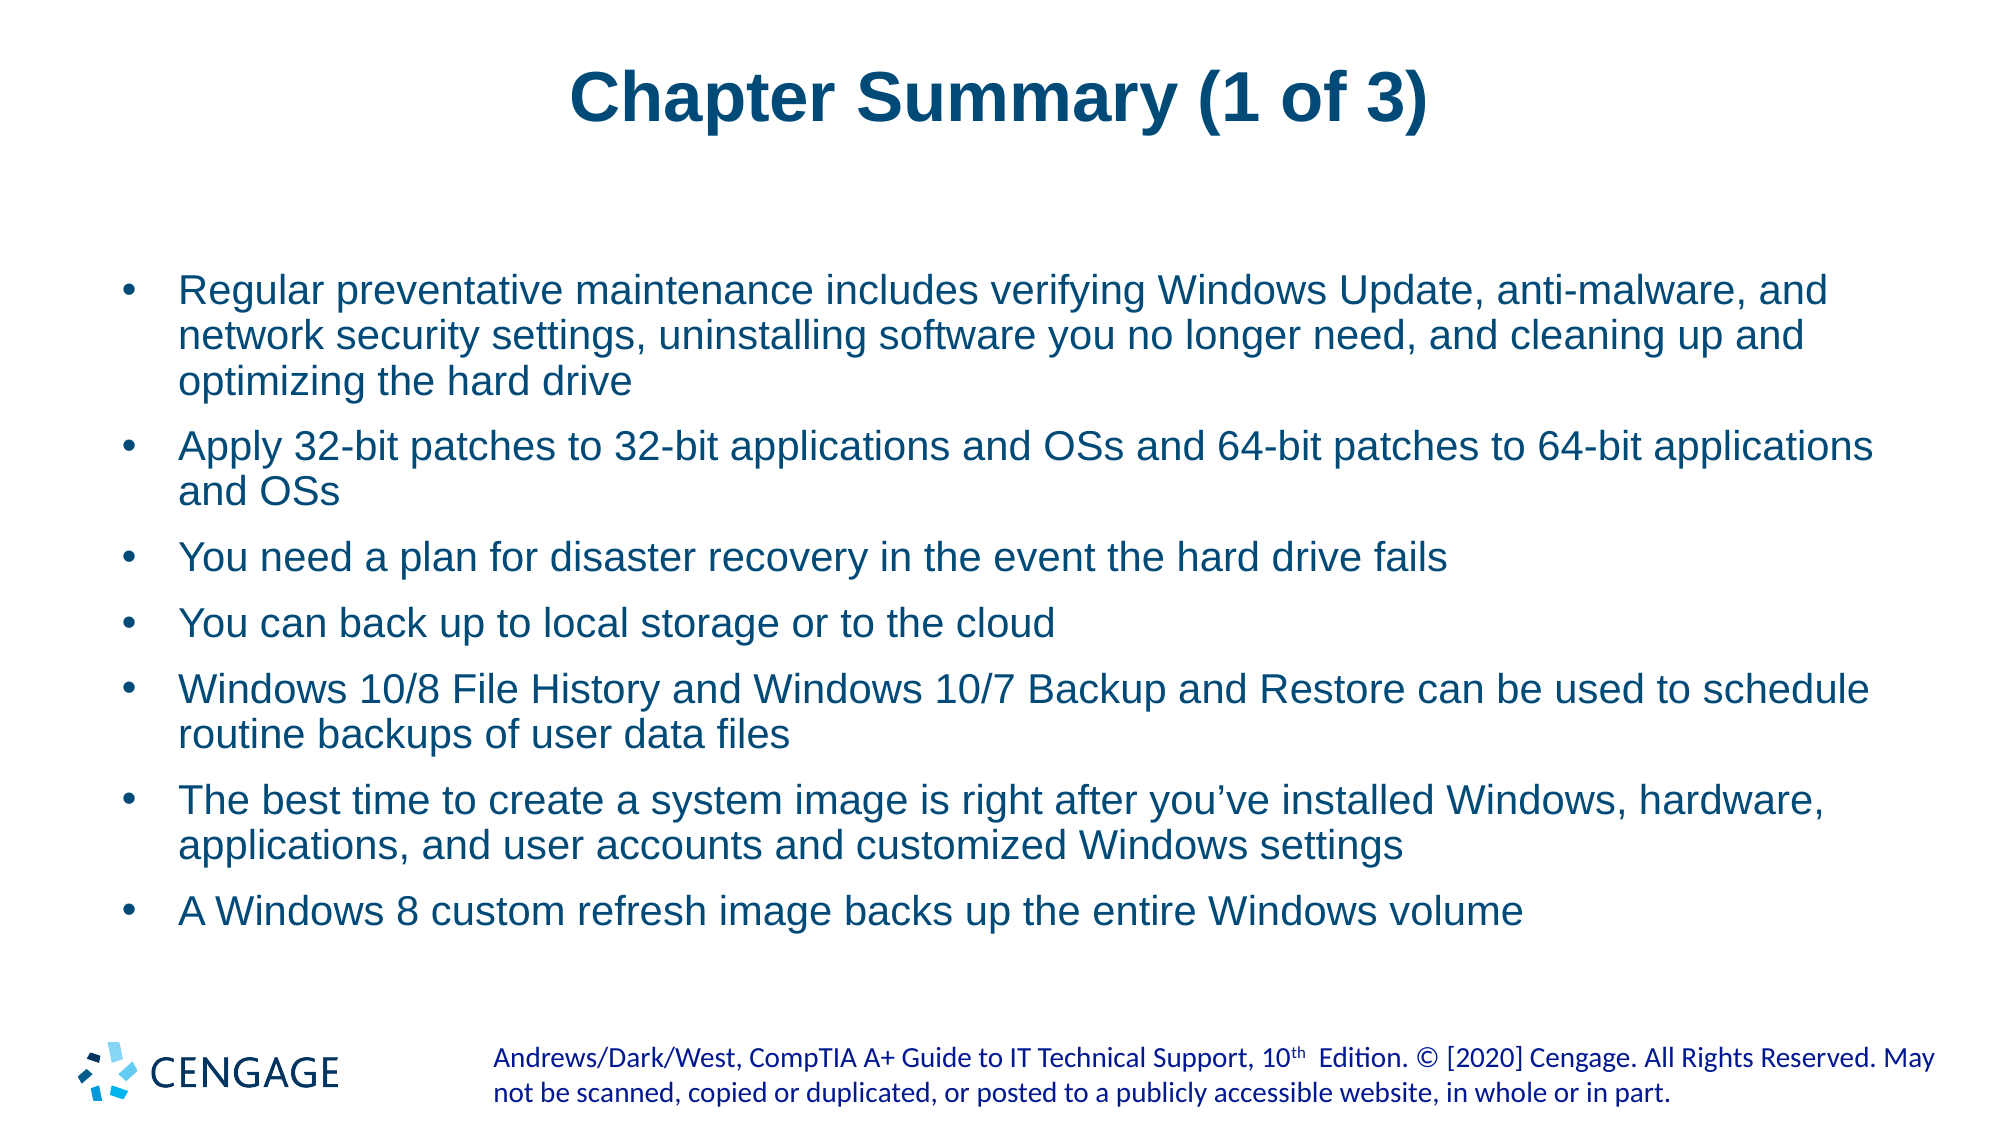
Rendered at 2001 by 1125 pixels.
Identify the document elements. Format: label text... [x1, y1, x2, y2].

list Regular preventative maintenance includes verifying Windows Update, anti-malware, and network security settings, uninstalling software you no longer need, and cleaning up and optimizing the hard drive Apply 32-bit patches to 32-bit applications and OSs and 64-bit patches to 64-bit applications and OSs You need a plan for disaster recovery in the event the hard drive fails You can back up to local storage or to the cloud Windows 10/8 File History and Windows 10/7 Backup and Restore can be used to schedule routine backups of user data files The best time to create a system image is right after you’ve installed Windows, hardware, applications, and user accounts and customized Windows settings A Windows 8 custom refresh image backs up the entire Windows volume [121, 268, 1880, 990]
picture [78, 1042, 338, 1101]
title Chapter Summary (1 of 3) [137, 59, 1863, 171]
